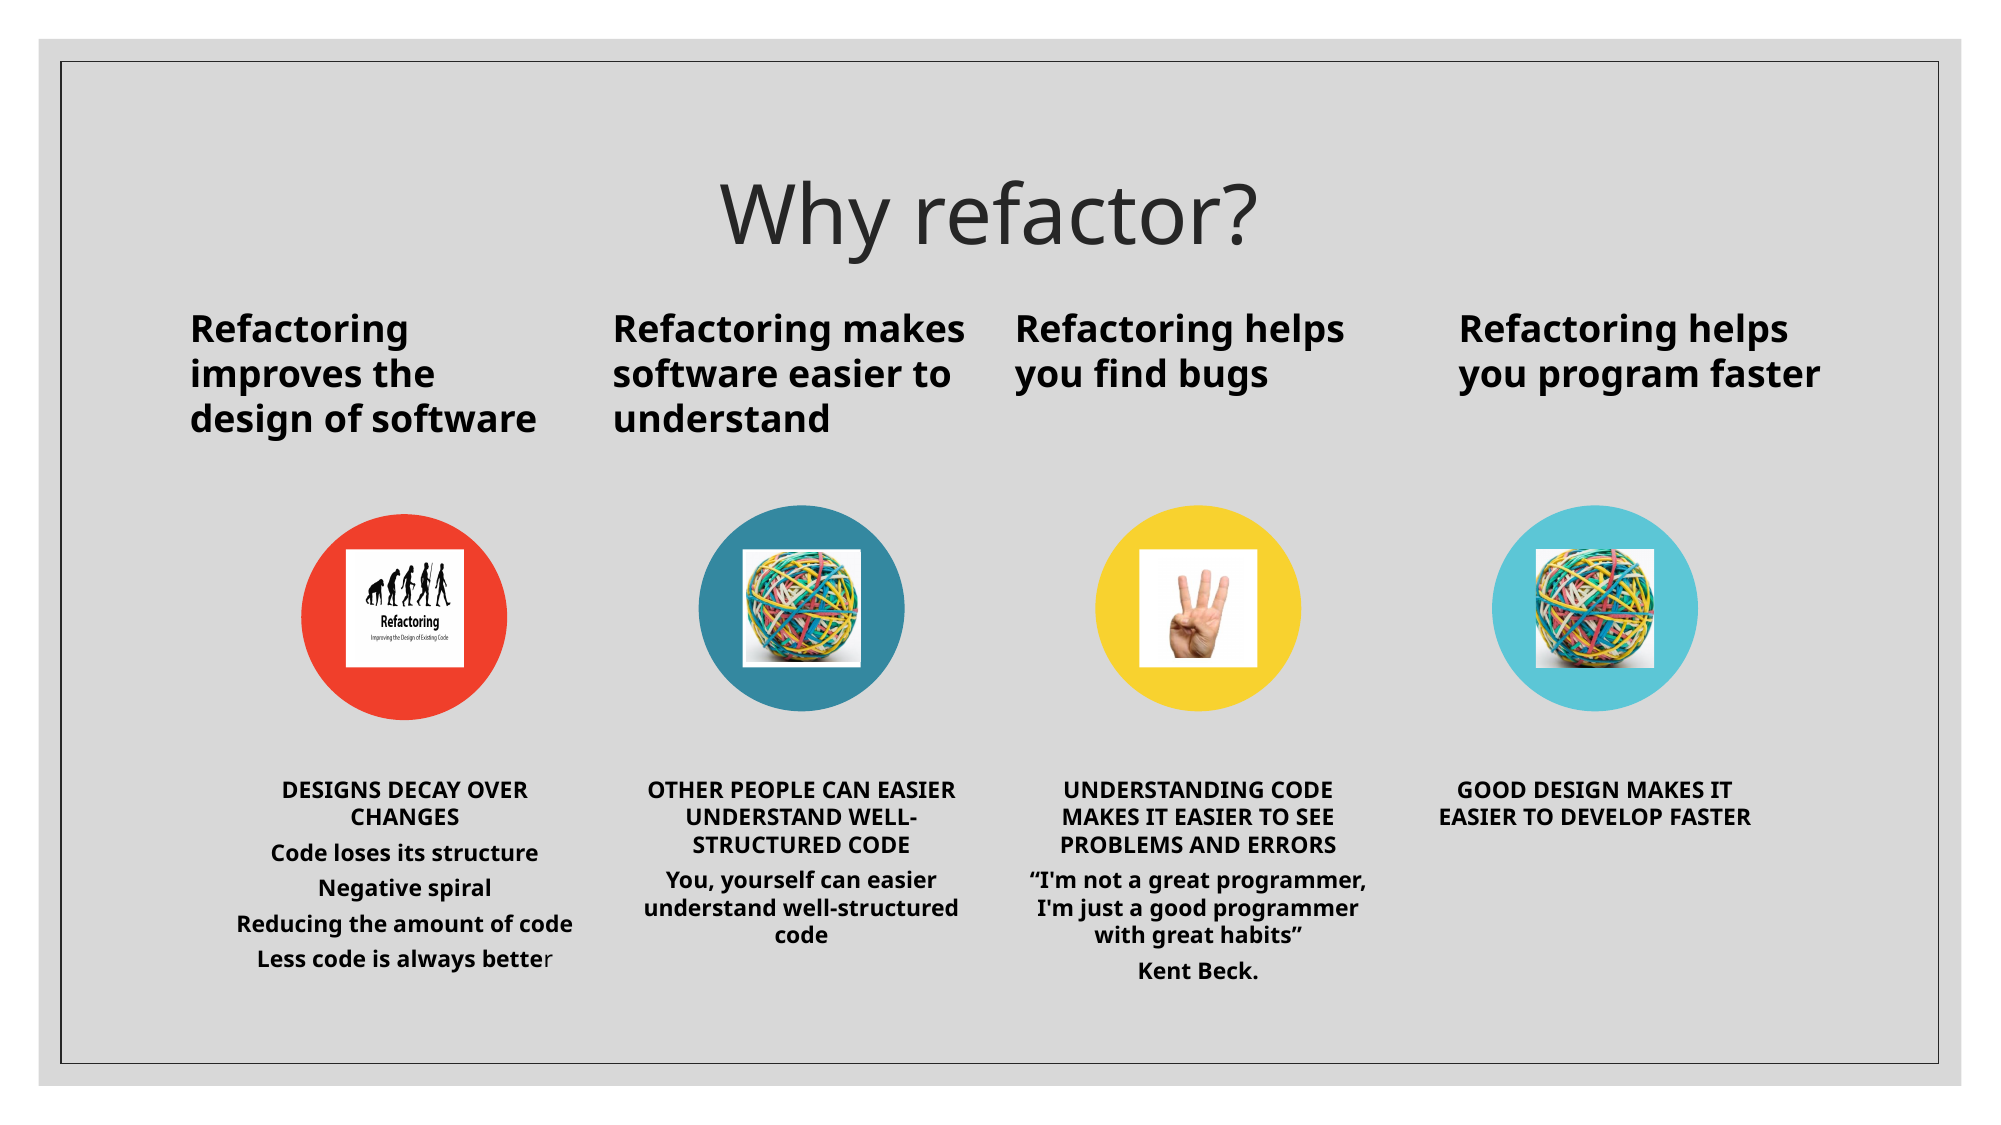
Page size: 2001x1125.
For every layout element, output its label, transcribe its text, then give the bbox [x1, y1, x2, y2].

picture [355, 552, 461, 662]
title Why refactor? [174, 105, 1825, 331]
picture [1158, 557, 1244, 663]
text_box Refactoring improves the design of software [174, 297, 578, 476]
text_box Refactoring makes software easier to understand [597, 297, 1000, 475]
text_box Refactoring helps you program faster [1443, 297, 1846, 448]
picture [746, 552, 861, 662]
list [174, 477, 1825, 1020]
text_box Refactoring helps you find bugs [999, 297, 1403, 448]
